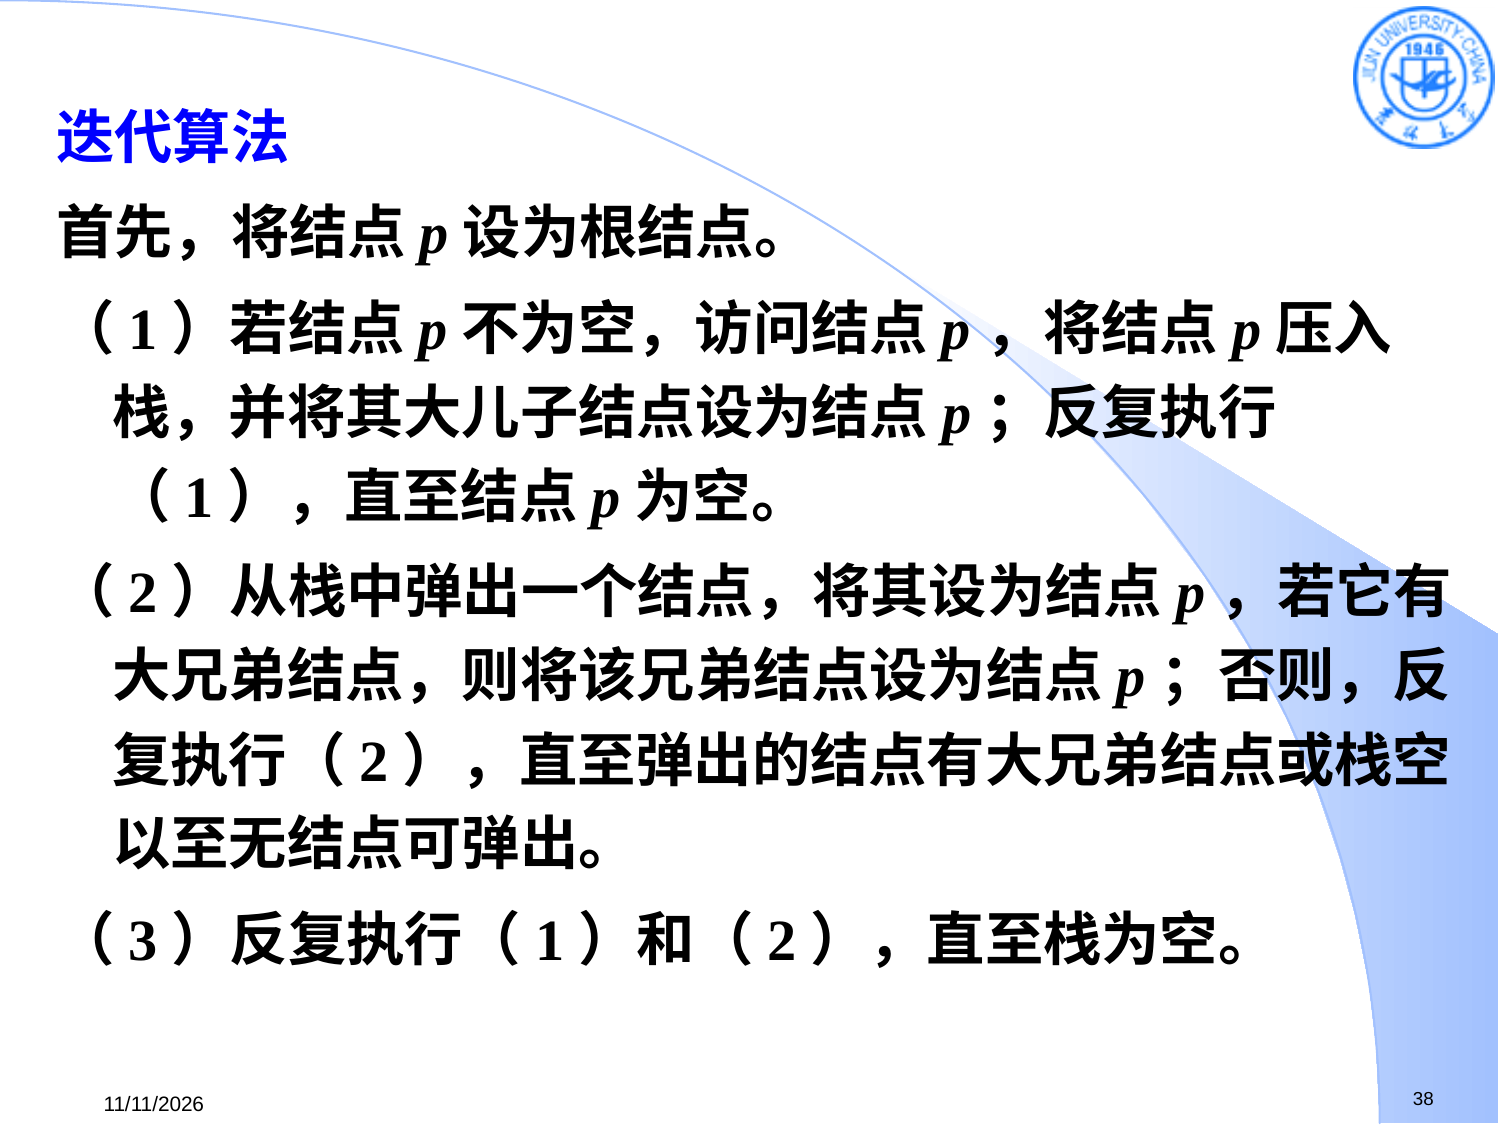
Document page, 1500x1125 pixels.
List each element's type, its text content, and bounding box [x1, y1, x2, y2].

picture [1353, 6, 1495, 149]
list 迭代算法 首先，将结点p设为根结点。 （1）若结点p不为空，访问结点p，将结点p压入栈，并将其大儿子结点设为结点p；反复执行（1），直至结点p为空。 （2）从栈中弹出一个结点，将其设为结点p，若它有大兄弟结点，则将该兄弟结点设为结点p；否则，反复执行（2），直至弹出的结点有大兄弟结点或栈空以至无结点可弹出。 （3）反复执行（1）和（2），直至栈为空。 [40, 77, 1471, 1071]
